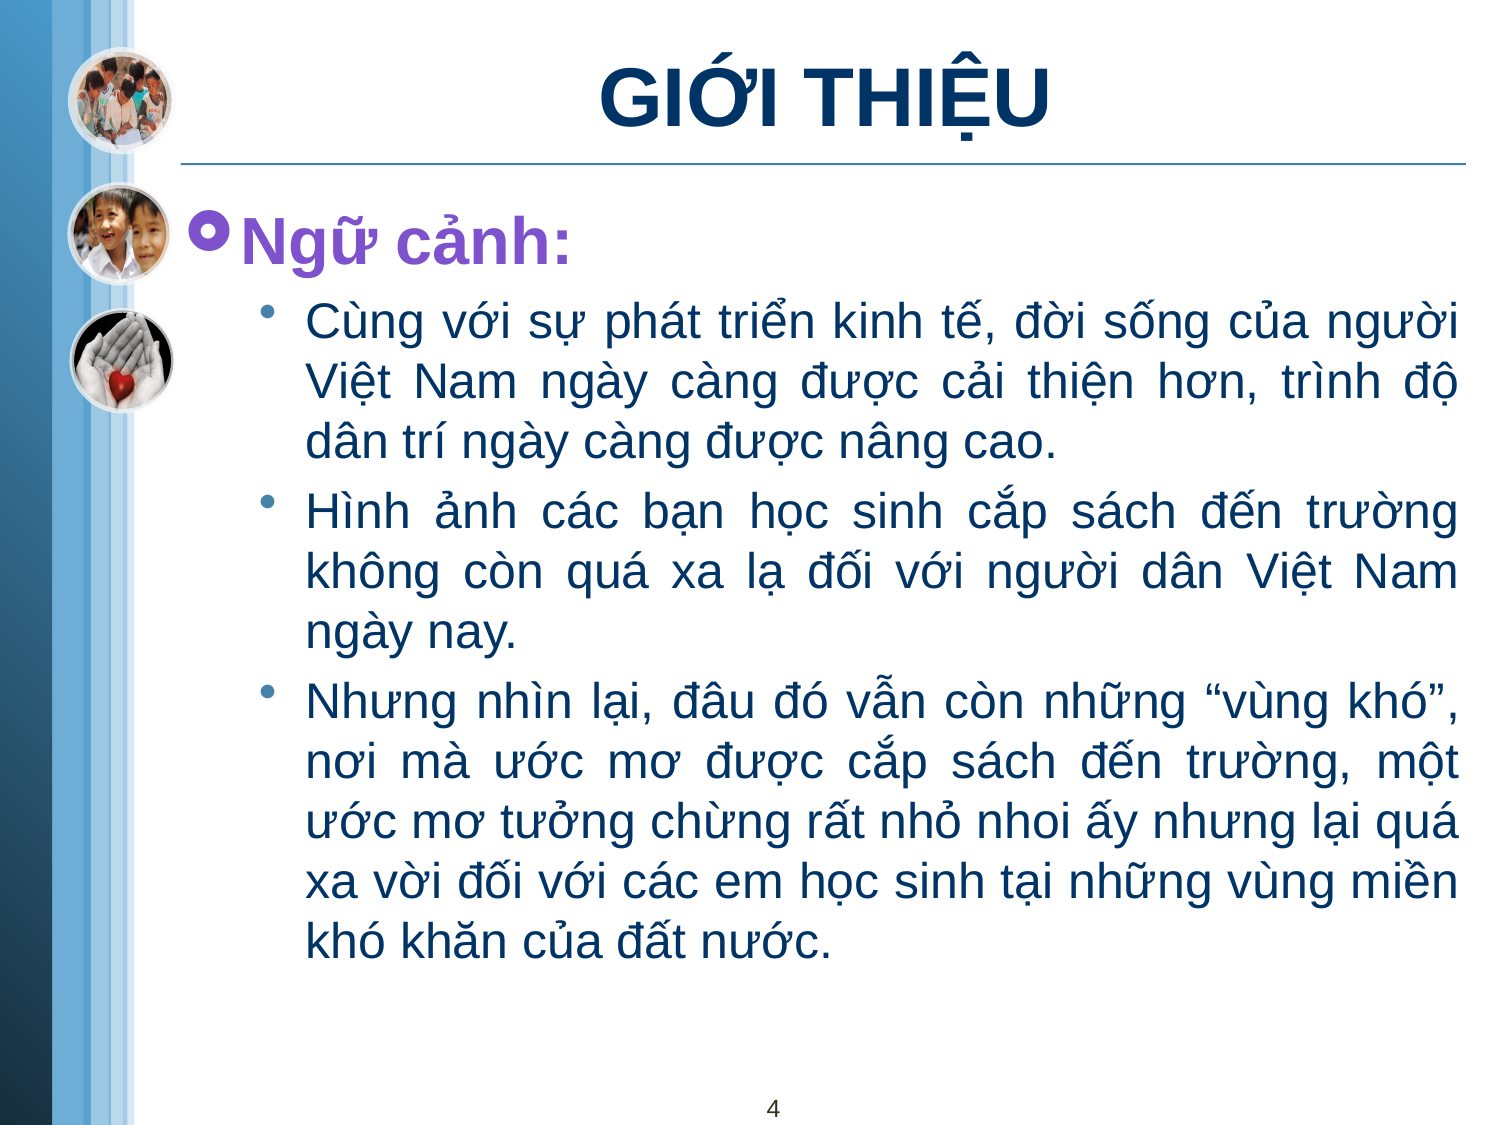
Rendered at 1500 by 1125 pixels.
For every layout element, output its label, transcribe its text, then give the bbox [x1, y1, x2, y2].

picture [74, 189, 166, 279]
title GIỚI THIỆU [173, 10, 1479, 177]
picture [75, 313, 169, 408]
slide_number 4 [686, 1085, 796, 1125]
picture [78, 57, 166, 144]
list Ngữ cảnh: Cùng với sự phát triển kinh tế, đời sống của người Việt Nam ngày càng được cải thiện hơn, trình độ dân trí ngày càng được nâng cao. Hình ảnh các bạn học sinh cắp sách đến trường không còn quá xa lạ đối với người dân Việt Nam ngày nay. Nhưng nhìn lại, đâu đó vẫn còn những “vùng khó”, nơi mà ước mơ được cắp sách đến trường, một ước mơ tưởng chừng rất nhỏ nhoi ấy nhưng lại quá xa vời đối với các em học sinh tại những vùng miền khó khăn của đất nước. [169, 190, 1475, 1071]
